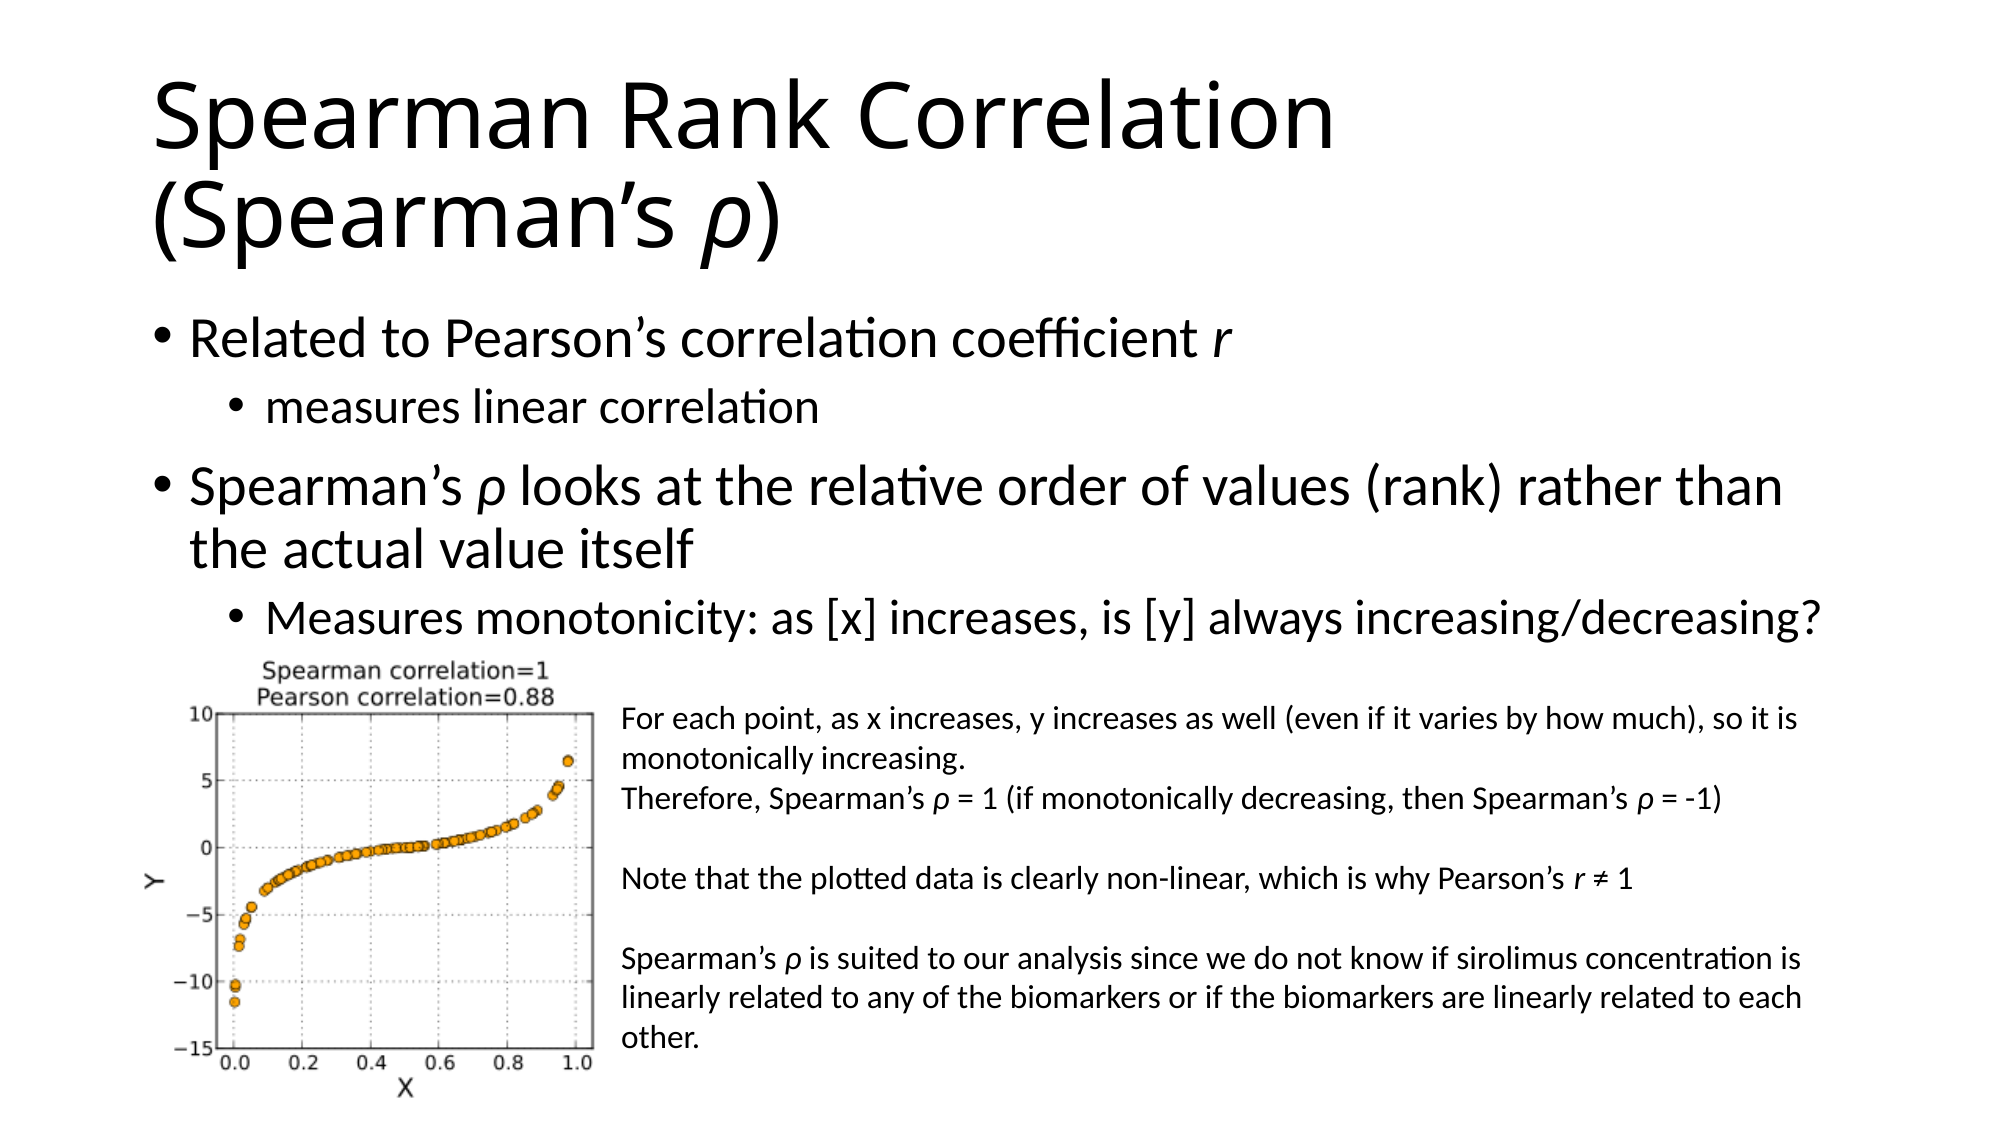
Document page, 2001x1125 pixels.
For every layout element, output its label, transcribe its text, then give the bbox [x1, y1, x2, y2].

text_box For each point, as x increases, y increases as well (even if it varies by how much), so it is monotonically increasing. Therefore, Spearman’s ρ = 1 (if monotonically decreasing, then Spearman’s ρ = -1) Note that the plotted data is clearly non-linear, which is why Pearson’s r ≠ 1 Spearman’s ρ is suited to our analysis since we do not know if sirolimus concentration is linearly related to any of the biomarkers or if the biomarkers are linearly related to each other. [607, 688, 1863, 1063]
picture [137, 656, 607, 1101]
title Spearman Rank Correlation (Spearman’s ρ) [137, 59, 1863, 278]
list Related to Pearson’s correlation coefficient r measures linear correlation Spearman’s ρ looks at the relative order of values (rank) rather than the actual value itself Measures monotonicity: as [x] increases, is [y] always increasing/decreasing? [137, 299, 1863, 657]
